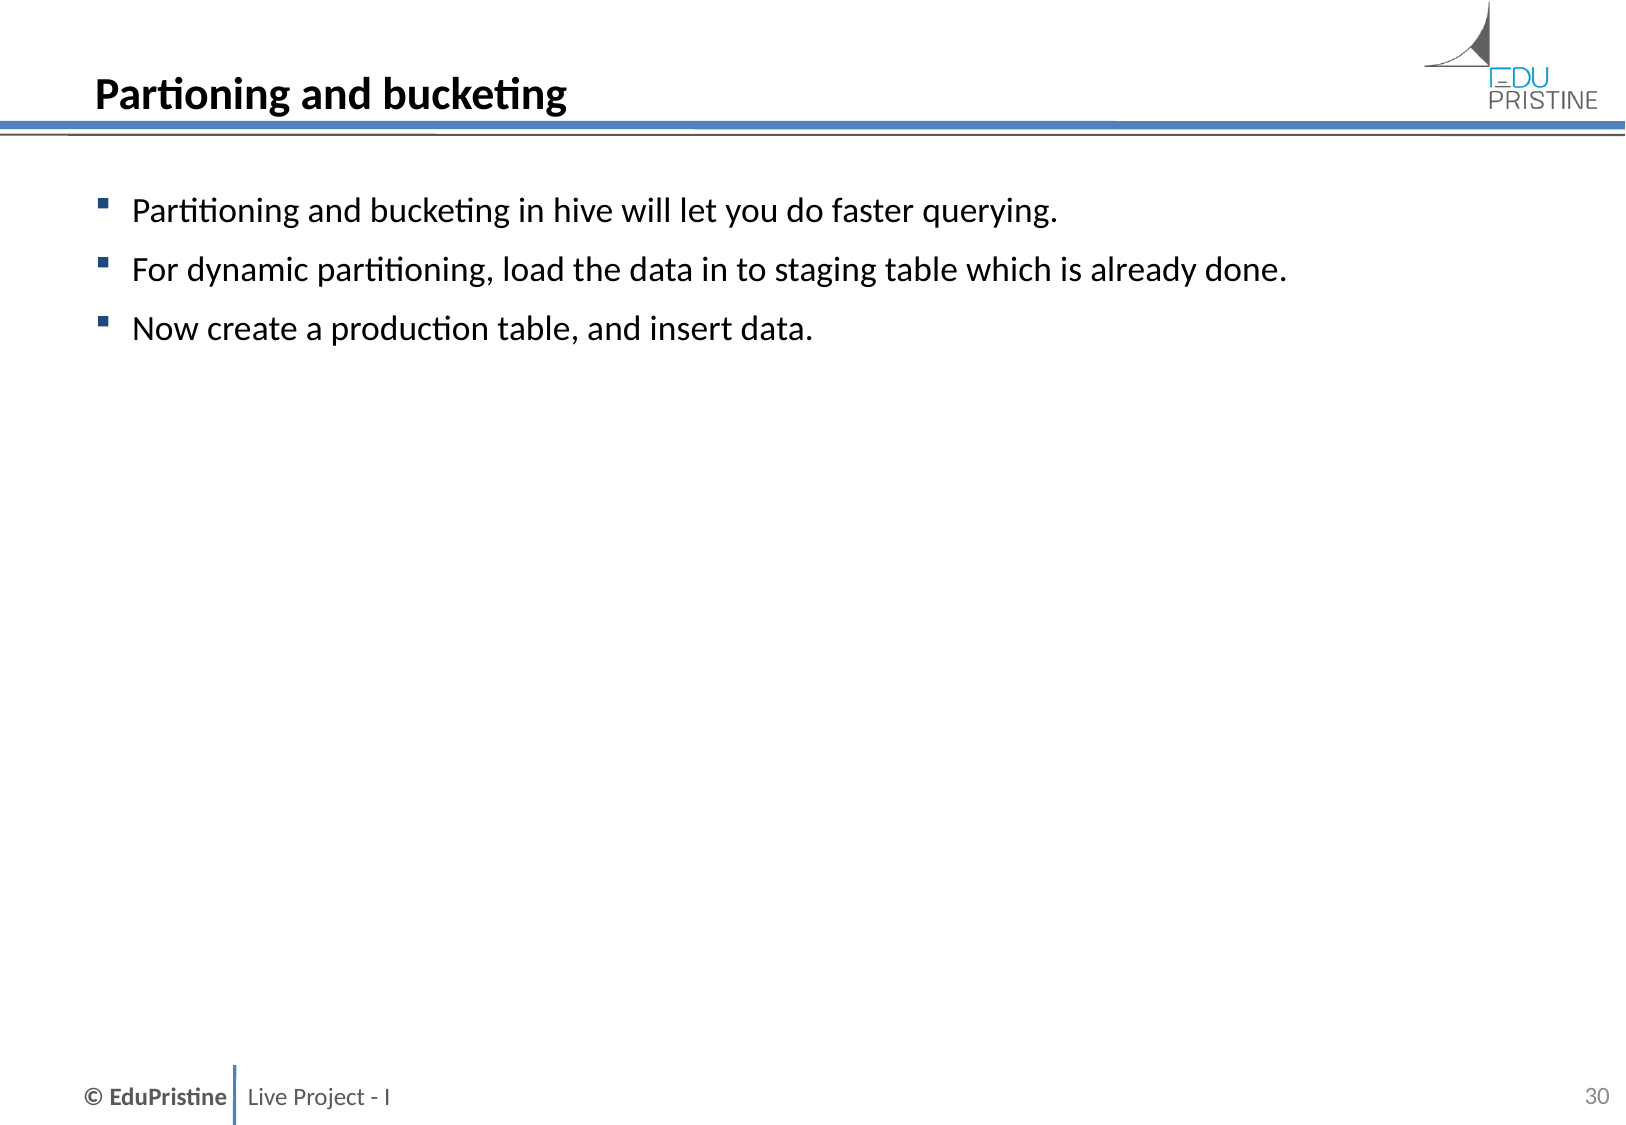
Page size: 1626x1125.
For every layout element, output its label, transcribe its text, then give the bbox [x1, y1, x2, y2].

picture [1424, 1, 1597, 109]
slide_number 29 [1543, 1065, 1625, 1125]
title Partioning and bucketing [87, 10, 1416, 126]
list Partitioning and bucketing in hive will let you do faster querying. For dynamic partitioning, load the data in to staging table which is already done. Now create a production table, and insert data. [87, 179, 1550, 1007]
